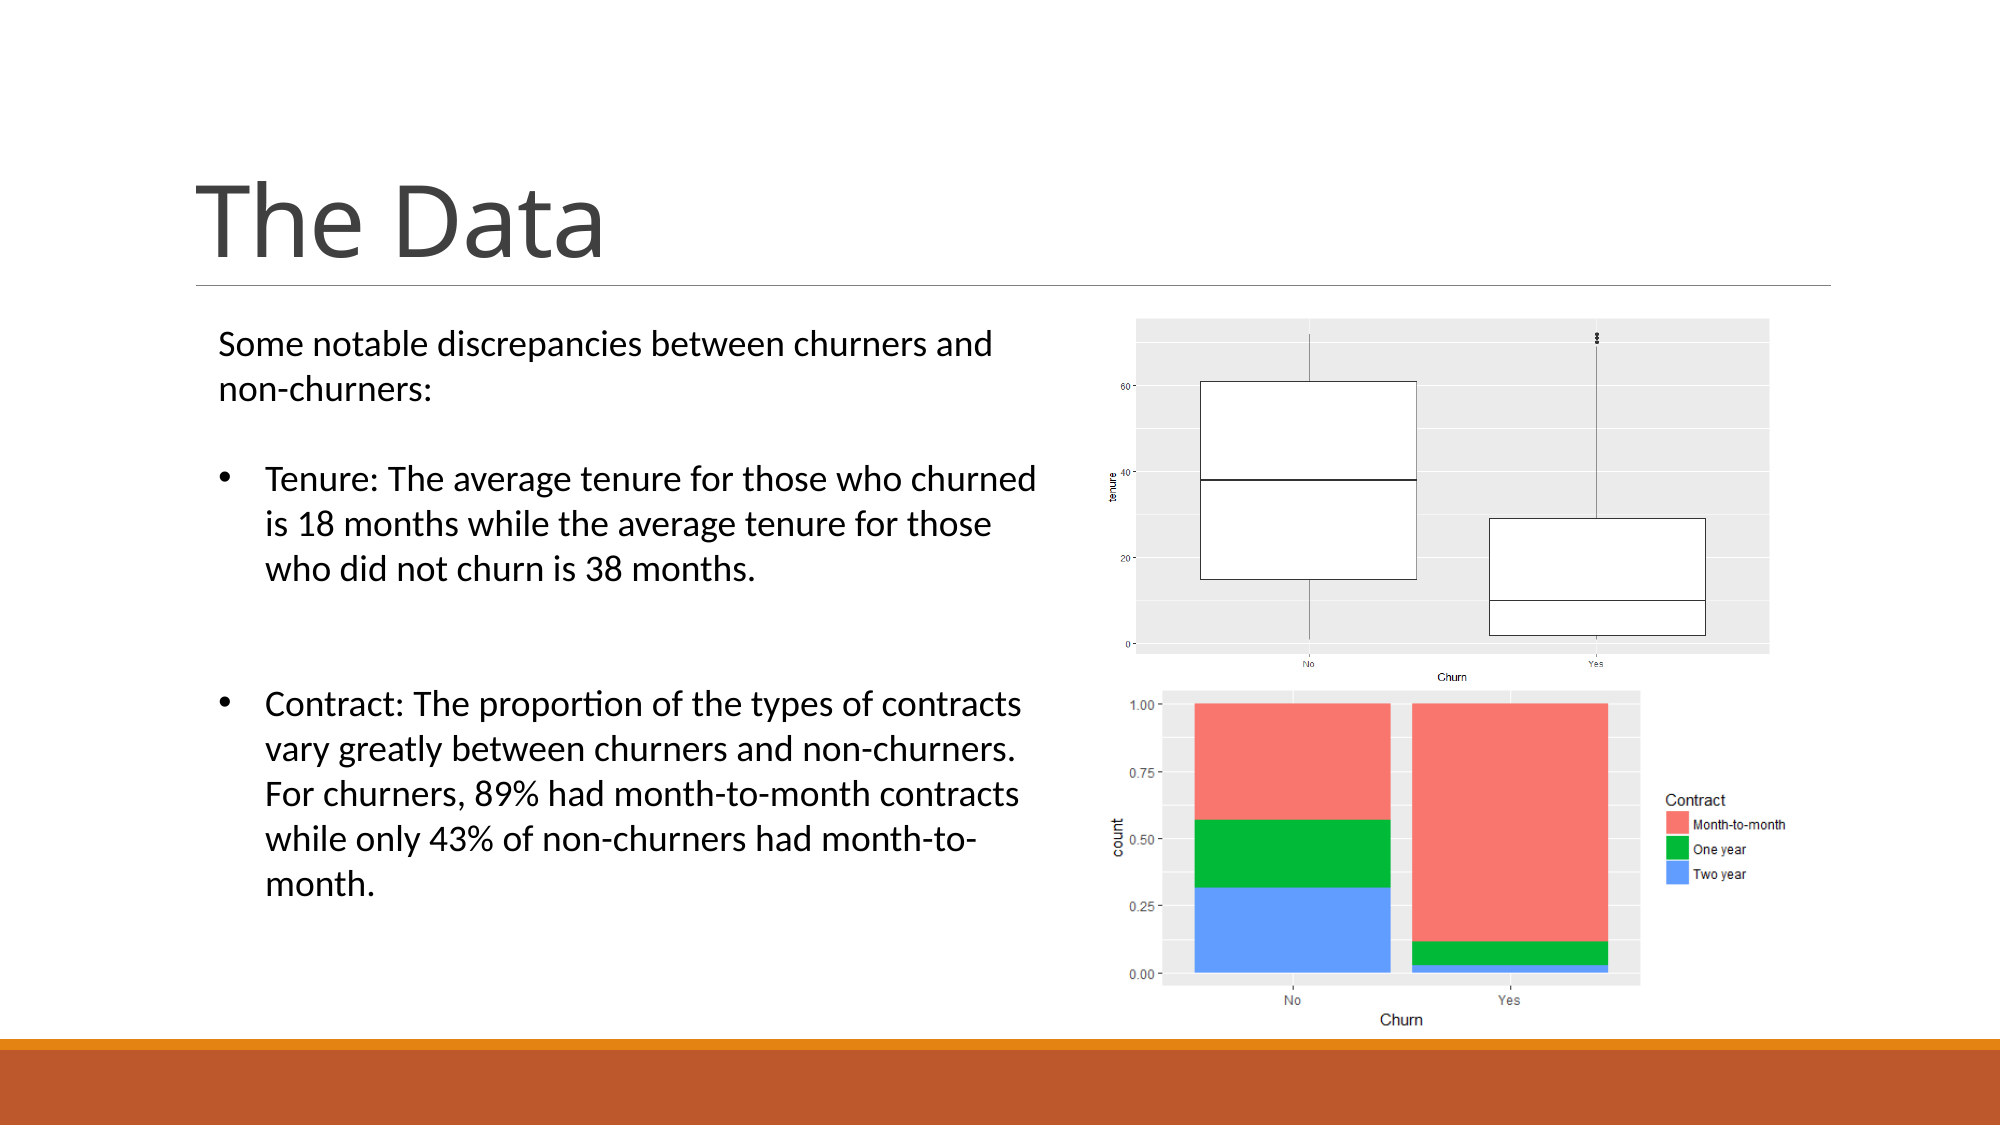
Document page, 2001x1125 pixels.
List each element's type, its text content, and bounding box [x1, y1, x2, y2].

picture [1100, 313, 1776, 687]
title The Data [180, 47, 1830, 285]
text_box Some notable discrepancies between churners and non-churners: Tenure: The average tenure for those who churned is 18 months while the average tenure for those who did not churn is 38 months. Contract: The proportion of the types of contracts vary greatly between churners and non-churners. For churners, 89% had month-to-month contracts while only 43% of non-churners had month-to-month. [203, 312, 1069, 912]
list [1100, 682, 1803, 1034]
